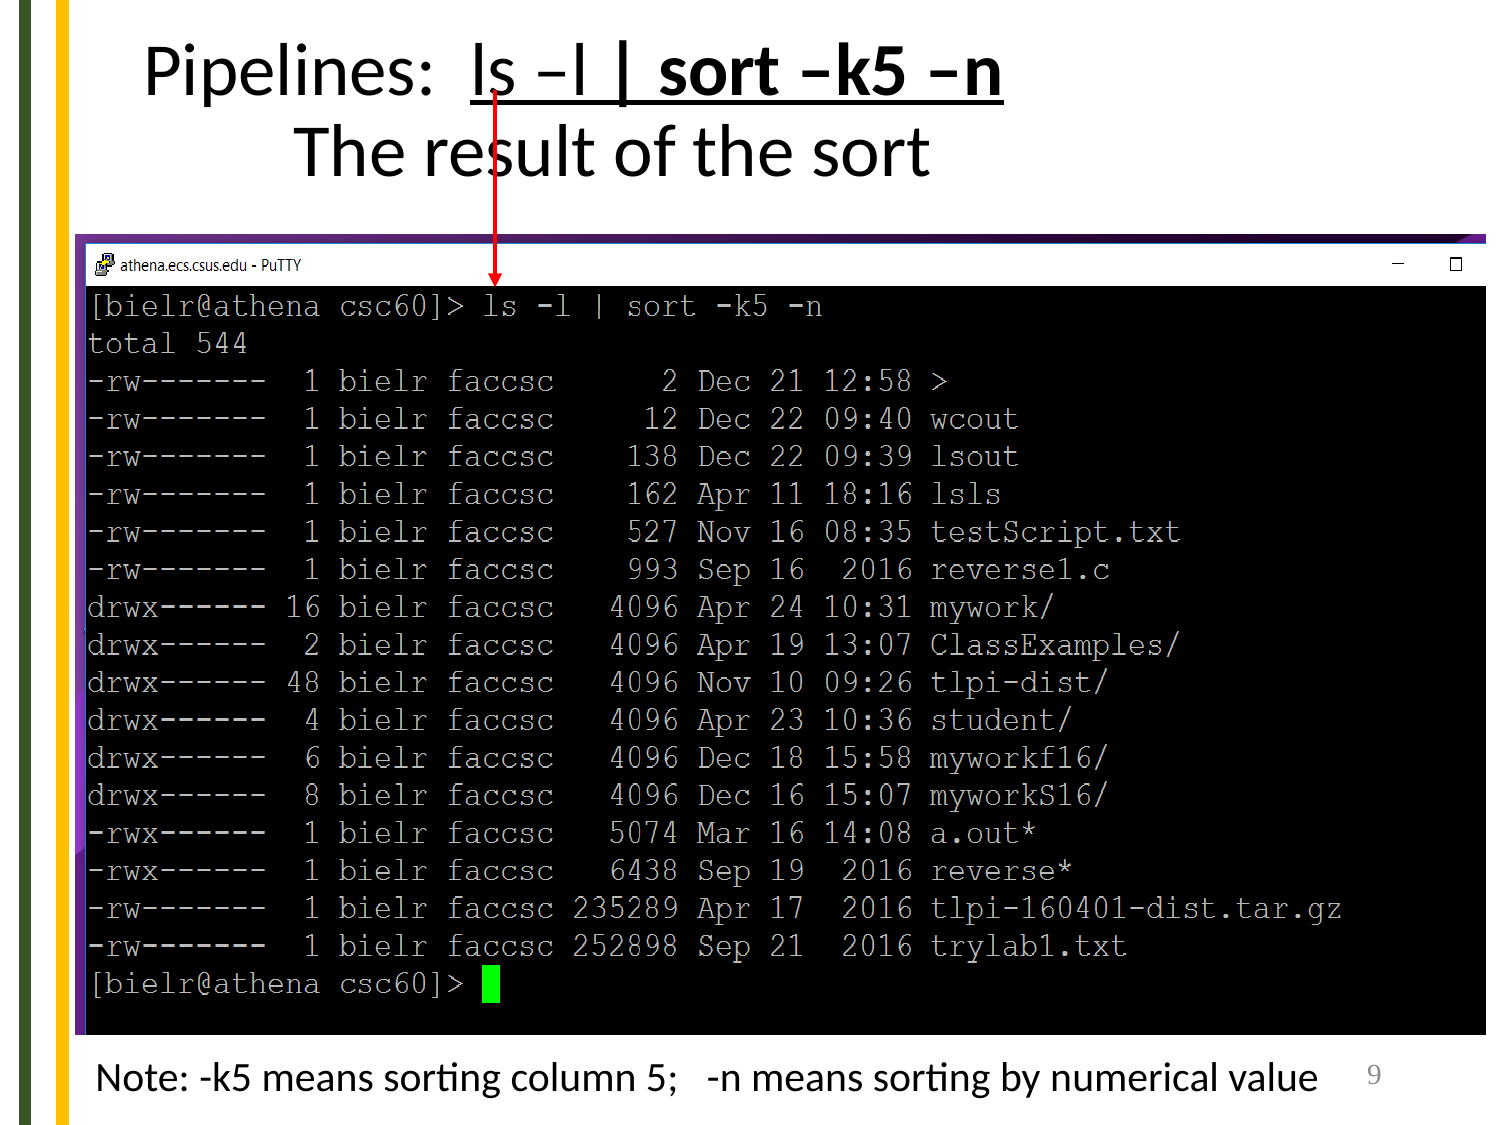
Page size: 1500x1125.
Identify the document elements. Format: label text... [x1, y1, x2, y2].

slide_number 9 [1059, 1042, 1397, 1103]
text_box Note: -k5 means sorting column 5; -n means sorting by numerical value [80, 1042, 1345, 1108]
picture [74, 234, 1486, 1035]
title Pipelines: ls –l | sort –k5 –n The result of the sort [128, 18, 1229, 206]
